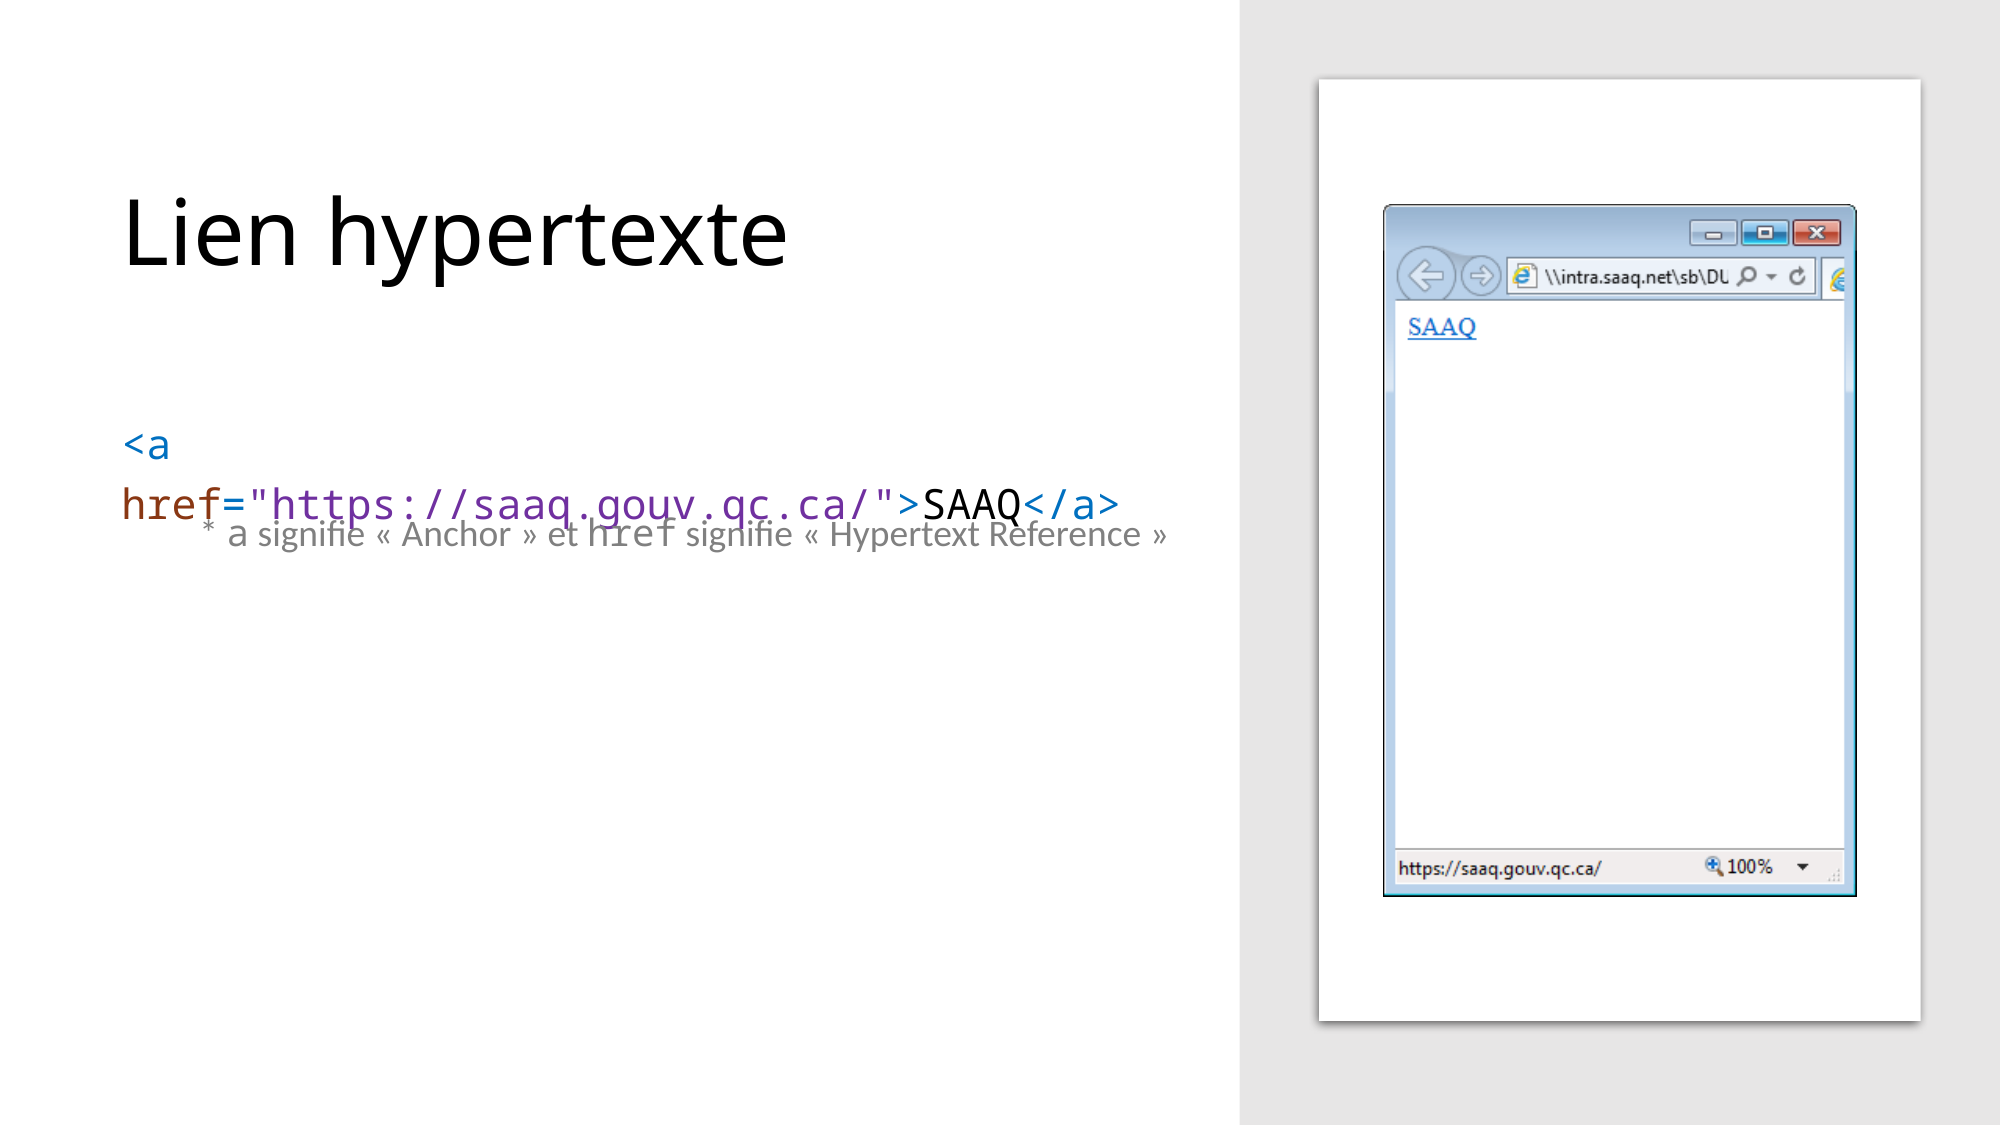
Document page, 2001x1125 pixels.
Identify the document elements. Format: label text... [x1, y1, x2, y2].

title Lien hypertexte [106, 103, 1187, 370]
list <a href="https://saaq.gouv.qc.ca/">SAAQ</a> [106, 399, 1187, 1021]
text_box [1238, 0, 2000, 1125]
text_box A [1318, 78, 1922, 1022]
picture [1383, 204, 1857, 897]
text_box * a signifie « Anchor » et href signifie « Hypertext Reference » [184, 501, 1185, 562]
